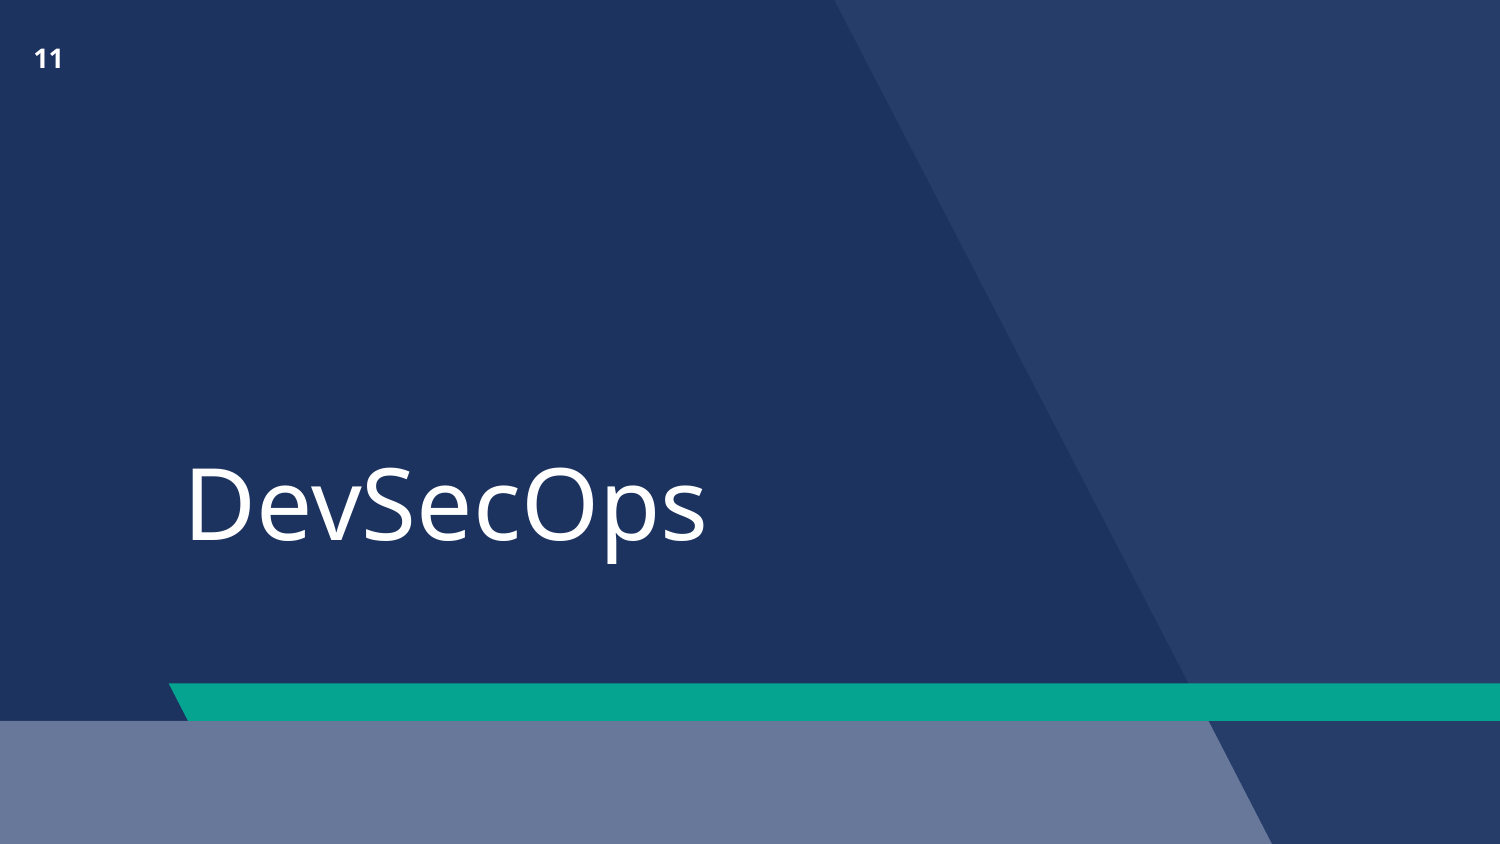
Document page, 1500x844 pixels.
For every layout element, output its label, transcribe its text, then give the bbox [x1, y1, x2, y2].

slide_number 11 [0, 0, 98, 121]
title DevSecOps [168, 384, 1025, 575]
